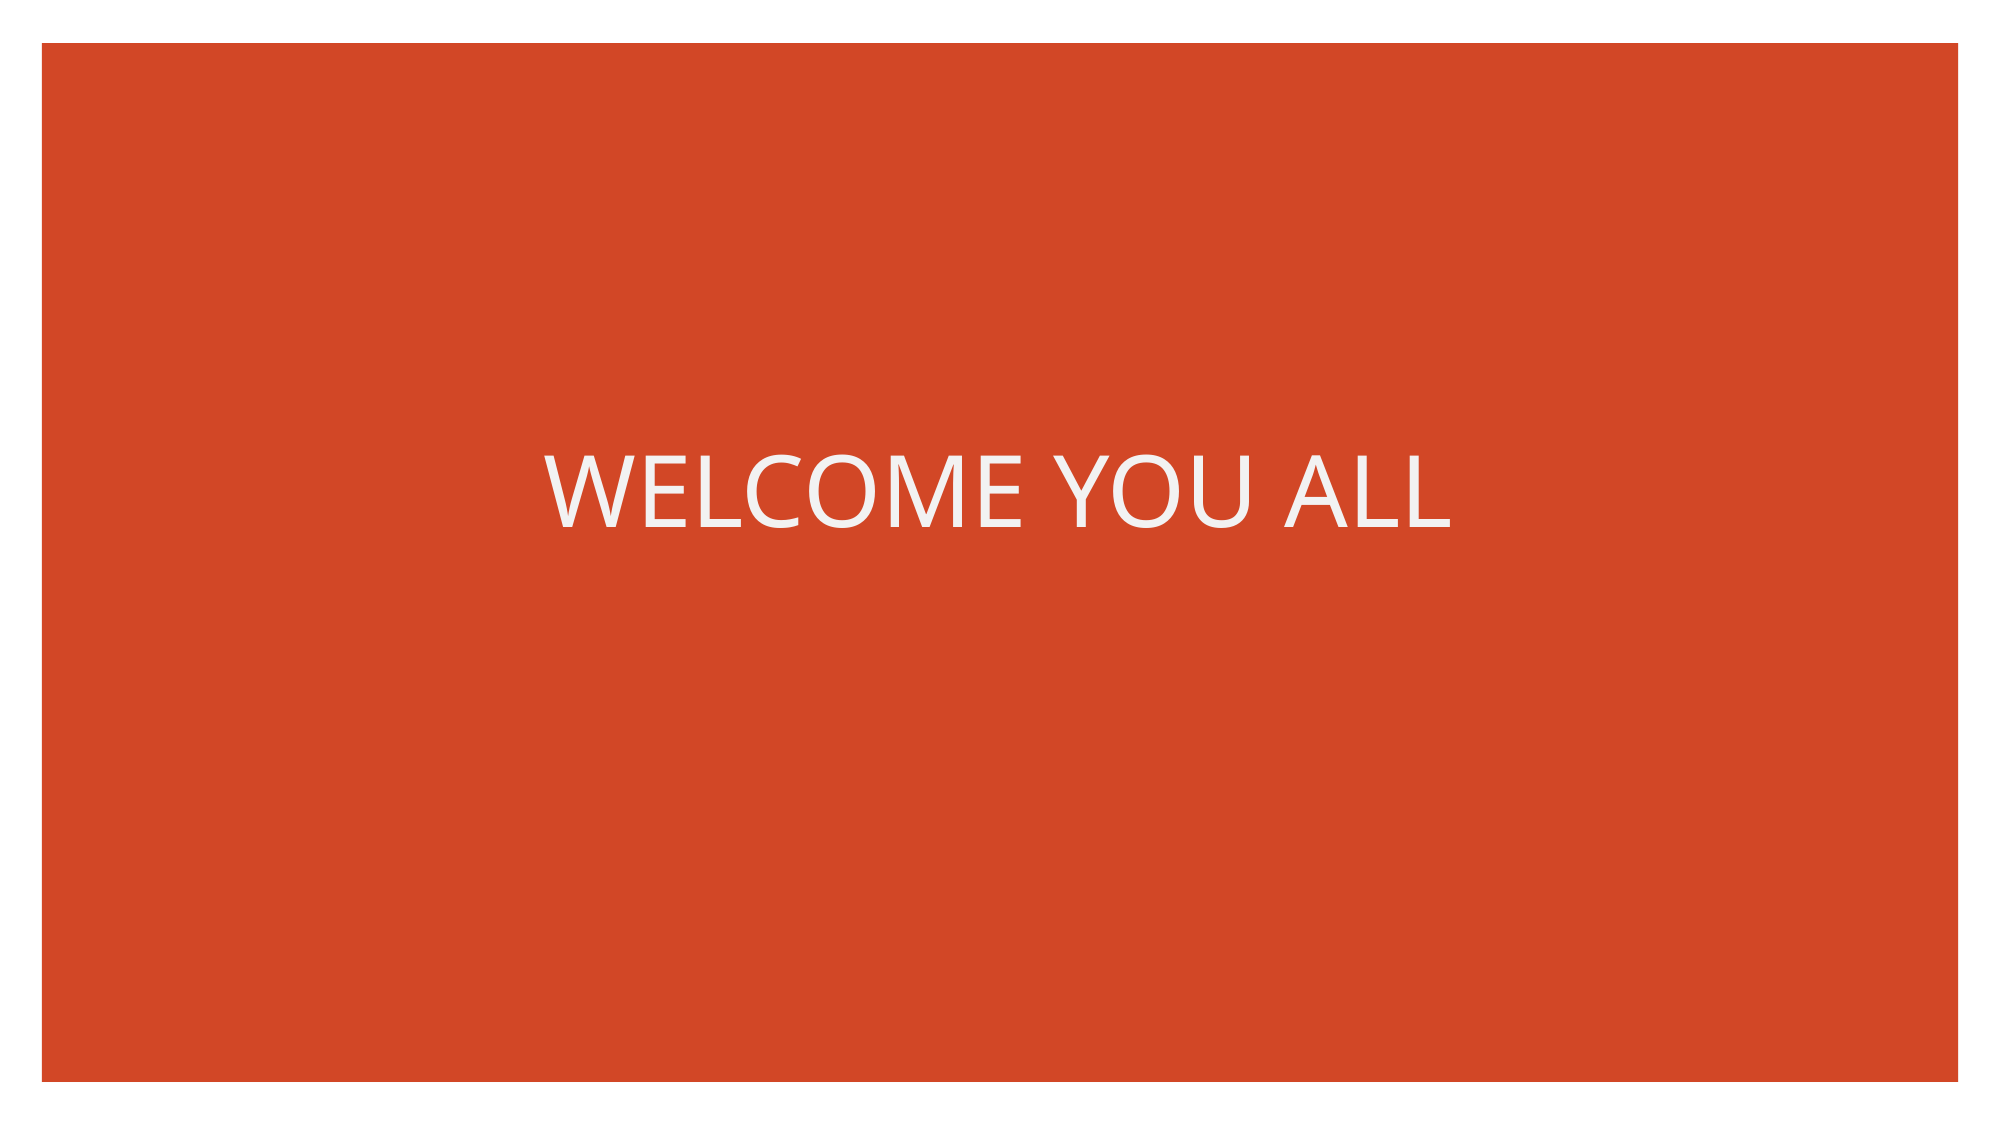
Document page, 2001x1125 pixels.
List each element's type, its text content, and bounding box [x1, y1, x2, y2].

title WELCOME YOU ALL [528, 65, 1959, 565]
